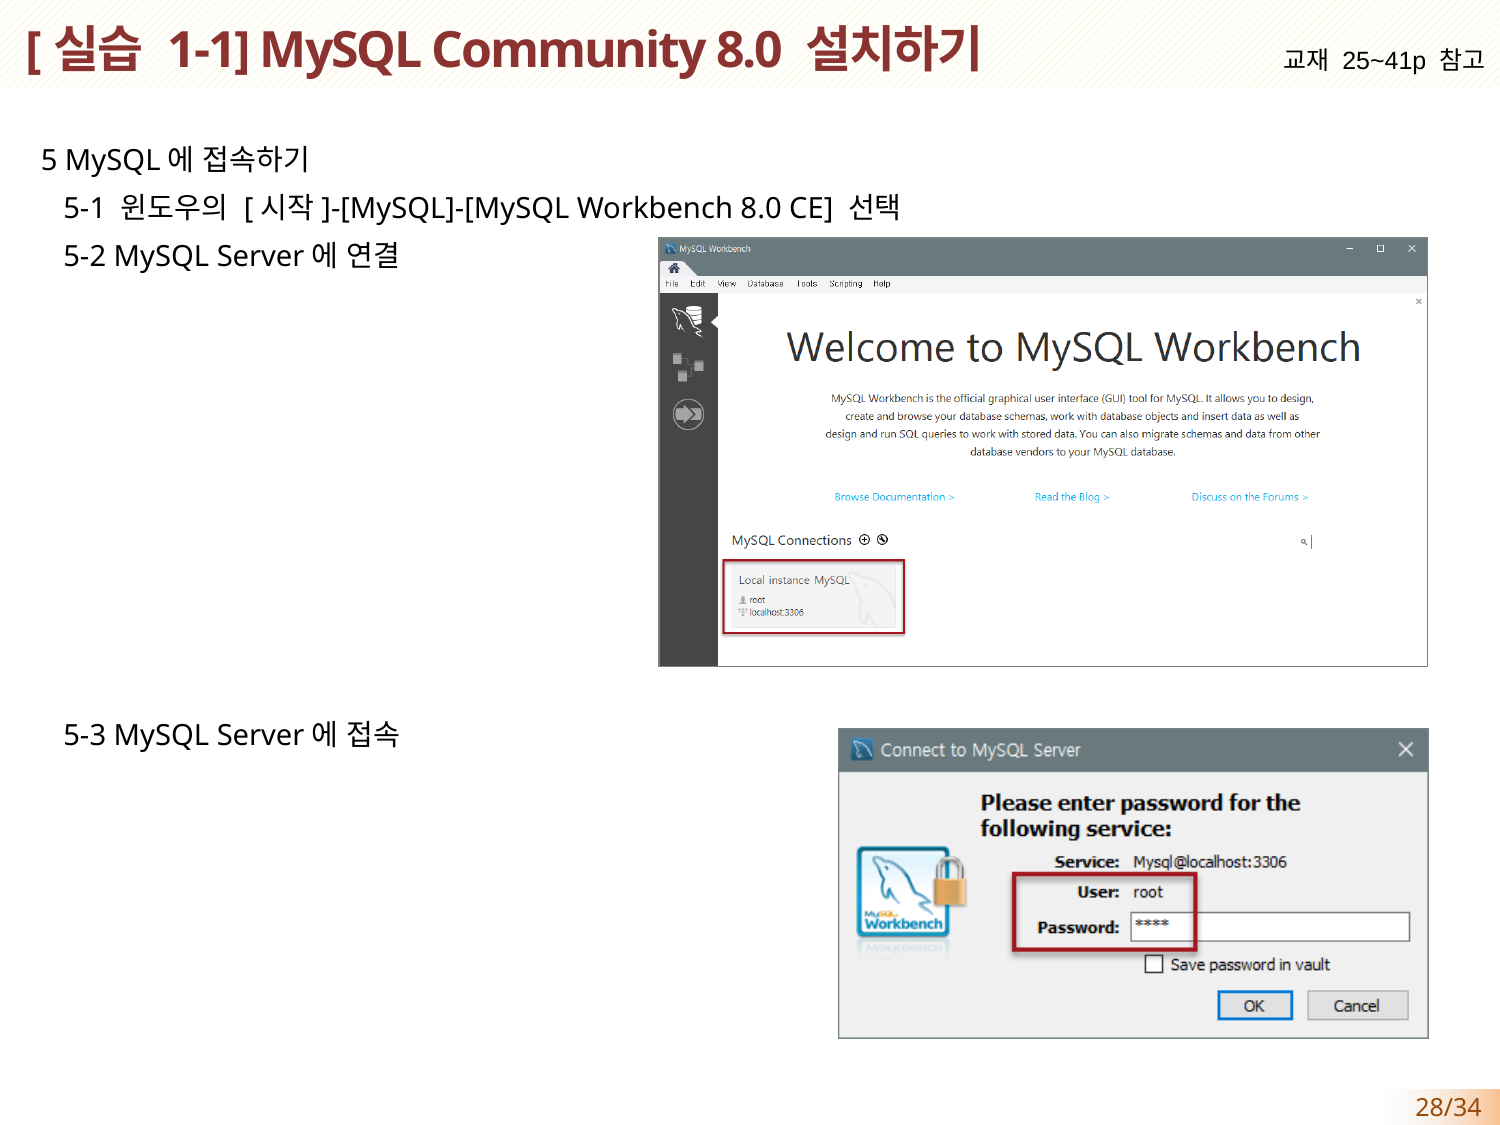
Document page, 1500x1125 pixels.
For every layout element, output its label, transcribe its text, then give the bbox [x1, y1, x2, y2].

picture [657, 237, 1428, 667]
list 5 MySQL에 접속하기 5-1 윈도우의 [시작]-[MySQL]-[MySQL Workbench 8.0 CE] 선택 5-2 MySQL Server에 연결 5-3 MySQL Server에 접속 [10, 126, 1481, 1057]
title [실습 1-1] MySQL Community 8.0 설치하기 [10, 8, 1288, 87]
picture [838, 728, 1429, 1039]
text_box 교재 25~41p 참고 [1268, 36, 1500, 82]
